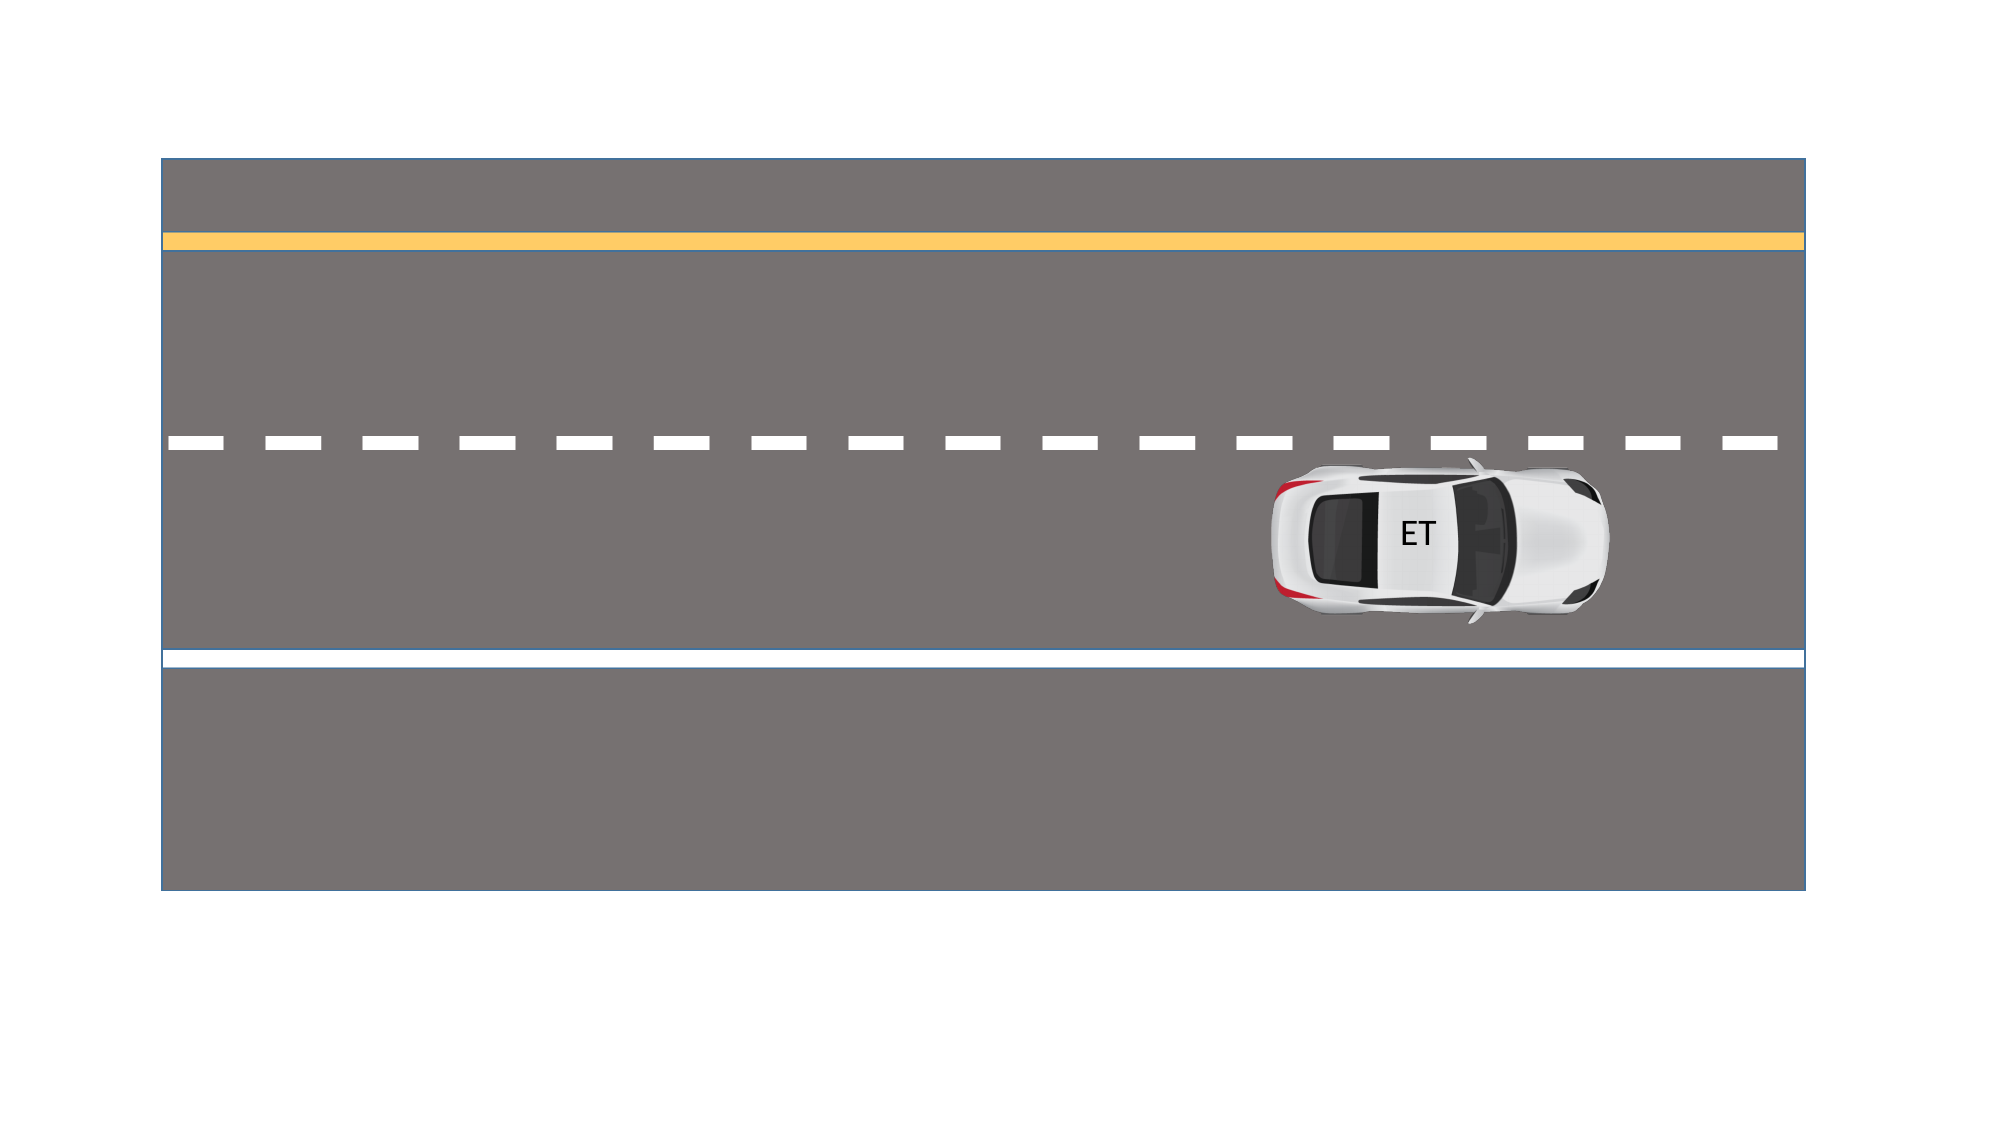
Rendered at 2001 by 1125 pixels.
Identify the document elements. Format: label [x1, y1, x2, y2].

picture [161, 158, 1812, 891]
